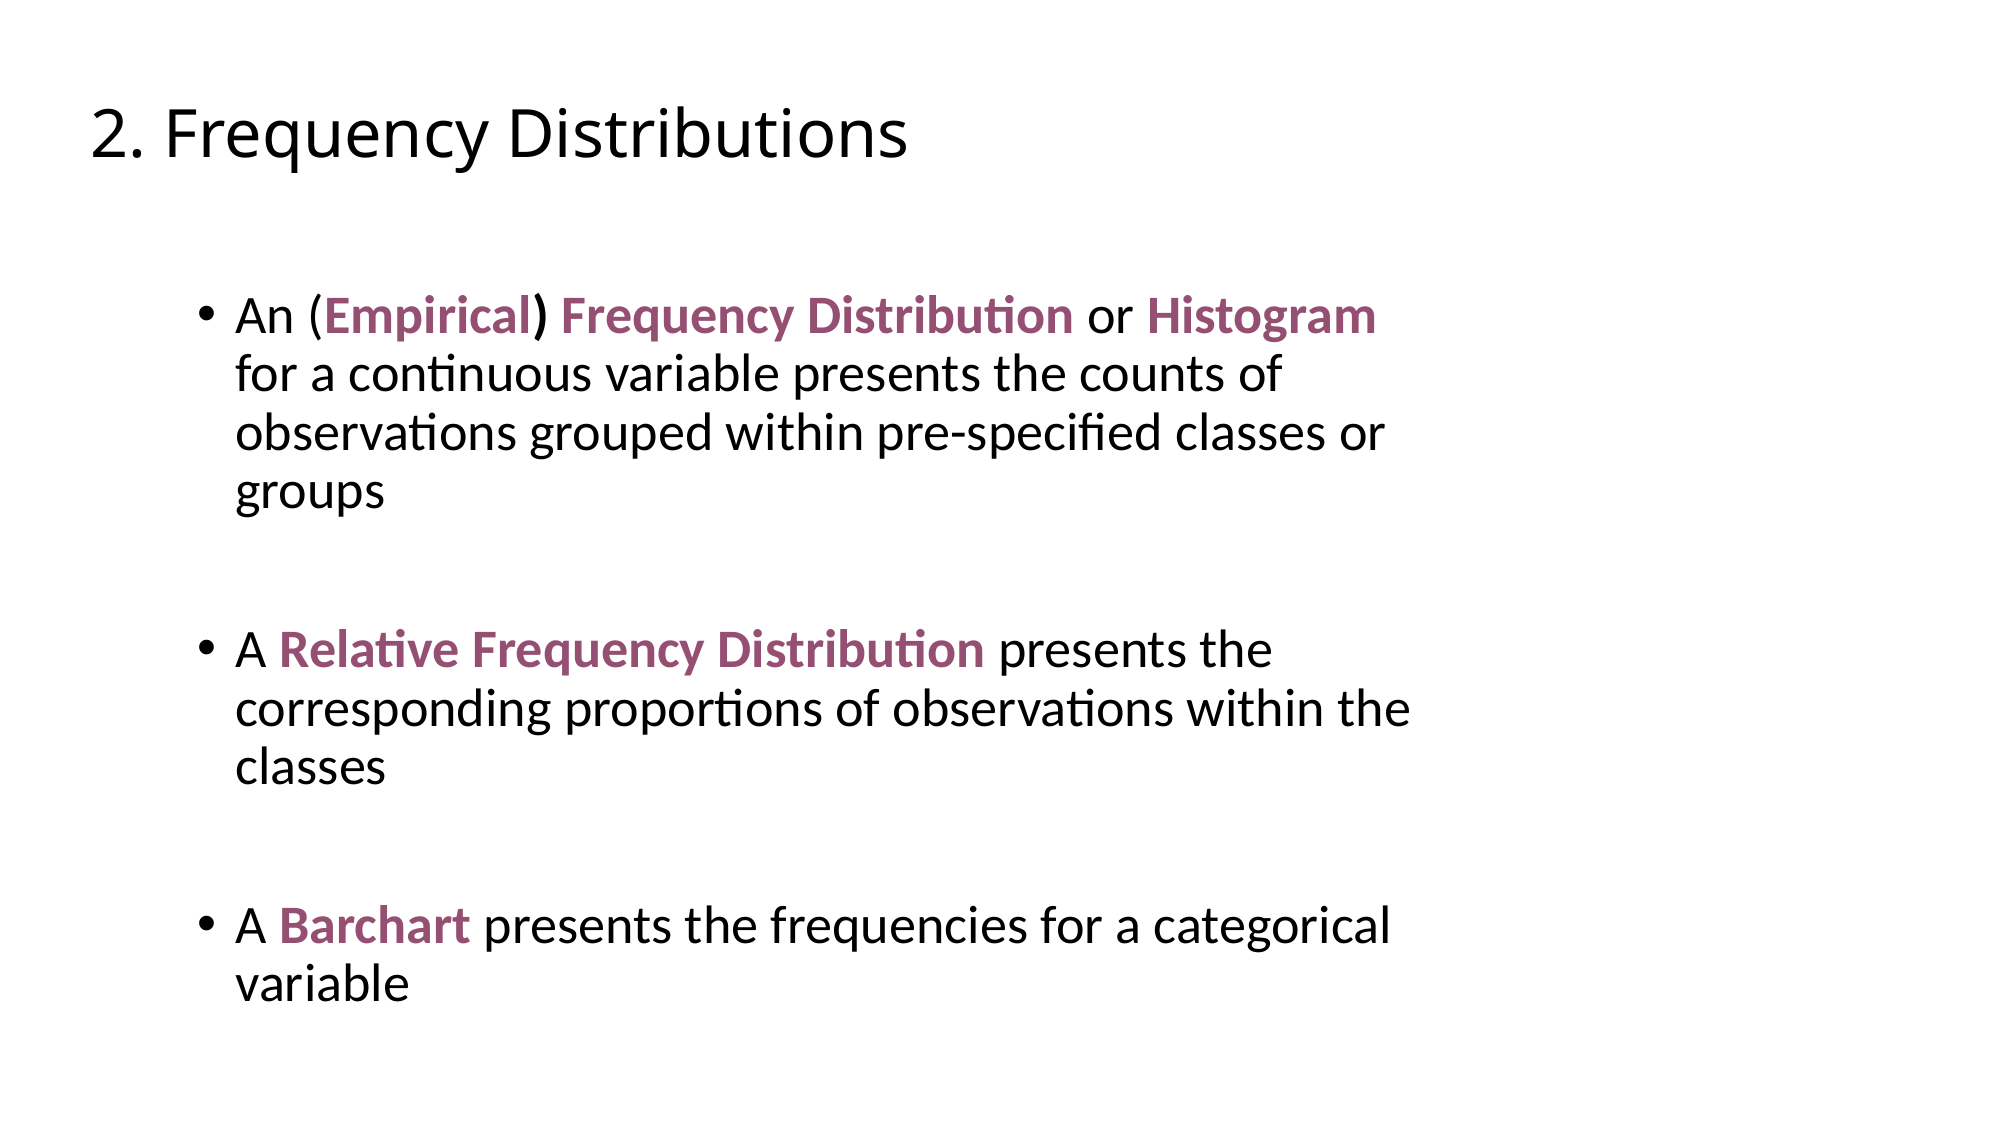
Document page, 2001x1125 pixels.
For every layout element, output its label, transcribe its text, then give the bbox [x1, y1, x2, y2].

text_box 2. Frequency Distributions [74, 45, 1829, 227]
text_box An (Empirical) Frequency Distribution or Histogram for a continuous variable presents the counts of observations grouped within pre-specified classes or groups A Relative Frequency Distribution presents the corresponding proportions of observations within the classes A Barchart presents the frequencies for a categorical variable [183, 278, 1458, 1042]
